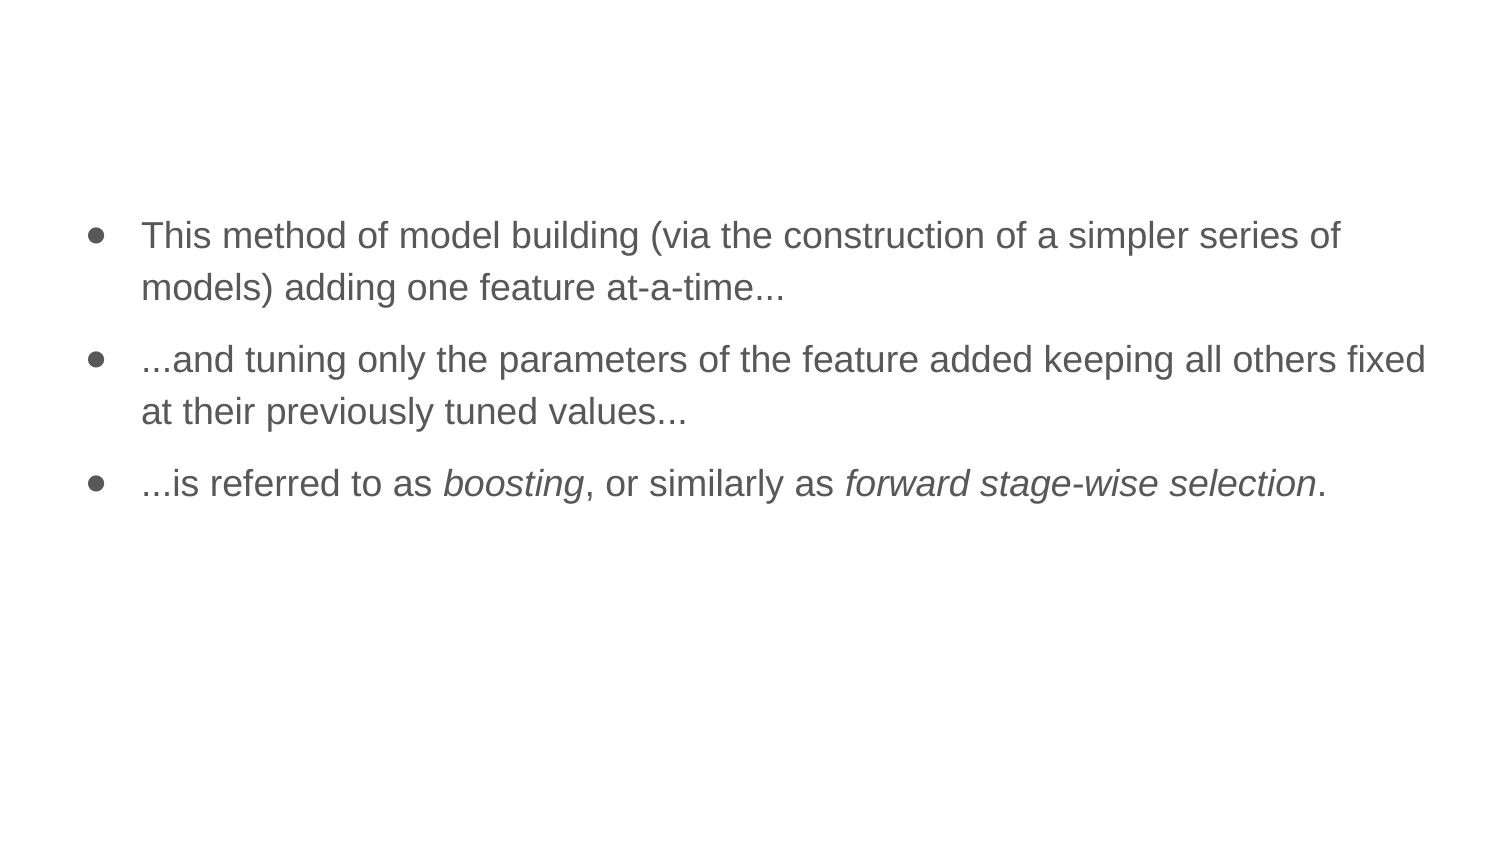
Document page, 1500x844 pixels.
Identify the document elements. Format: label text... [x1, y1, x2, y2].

list This method of model building (via the construction of a simpler series of models) adding one feature at-a-time... ...and tuning only the parameters of the feature added keeping all others fixed at their previously tuned values... ...is referred to as boosting, or similarly as forward stage-wise selection. [50, 188, 1450, 750]
